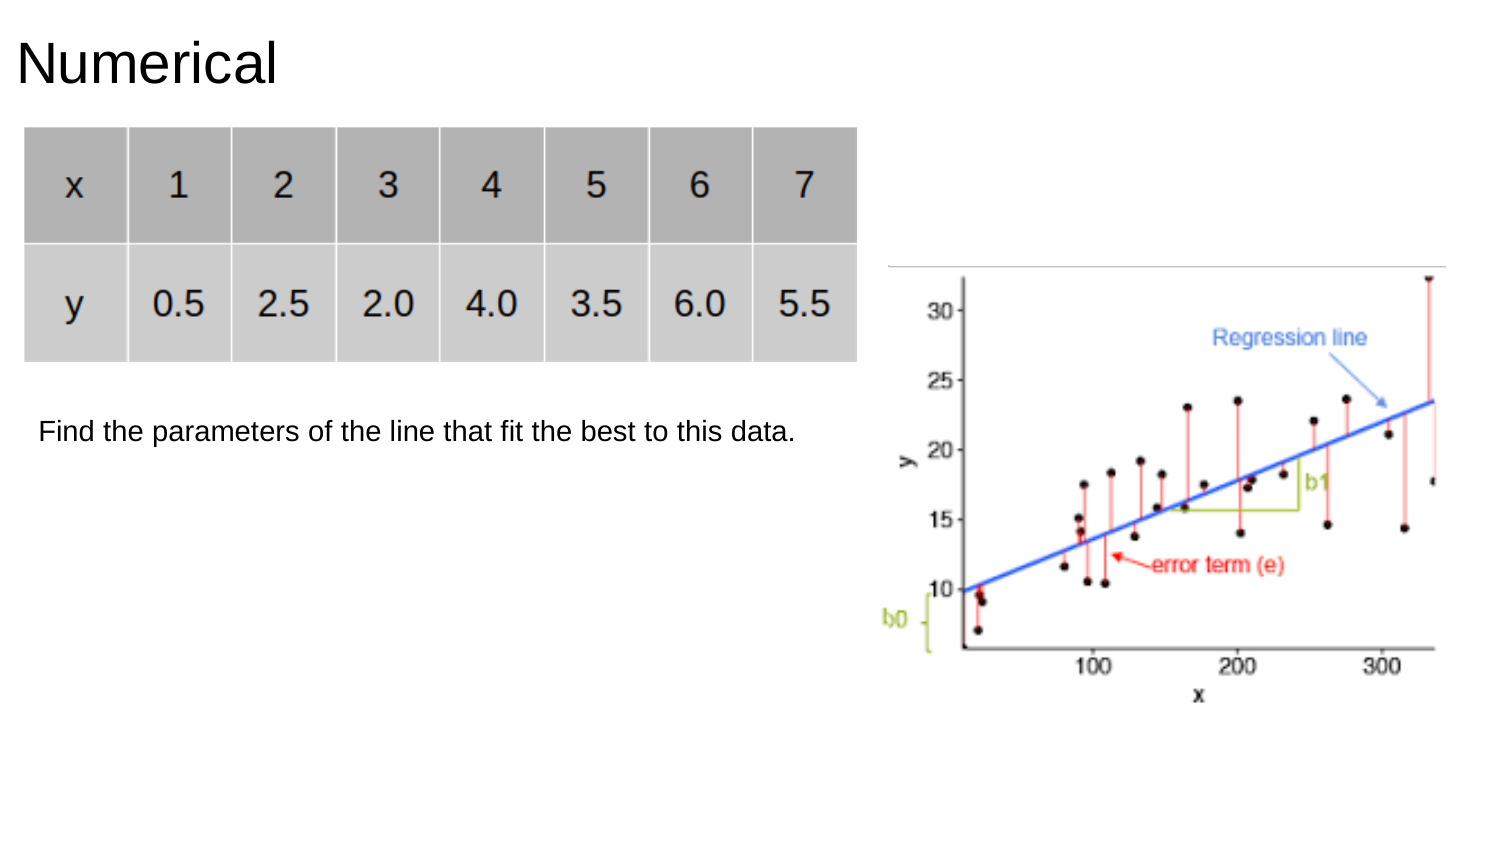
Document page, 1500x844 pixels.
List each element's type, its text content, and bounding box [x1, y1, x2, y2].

picture [878, 265, 1446, 712]
title Numerical [1, 10, 1399, 105]
picture [22, 125, 857, 363]
text_box Find the parameters of the line that fit the best to this data. [23, 396, 849, 485]
